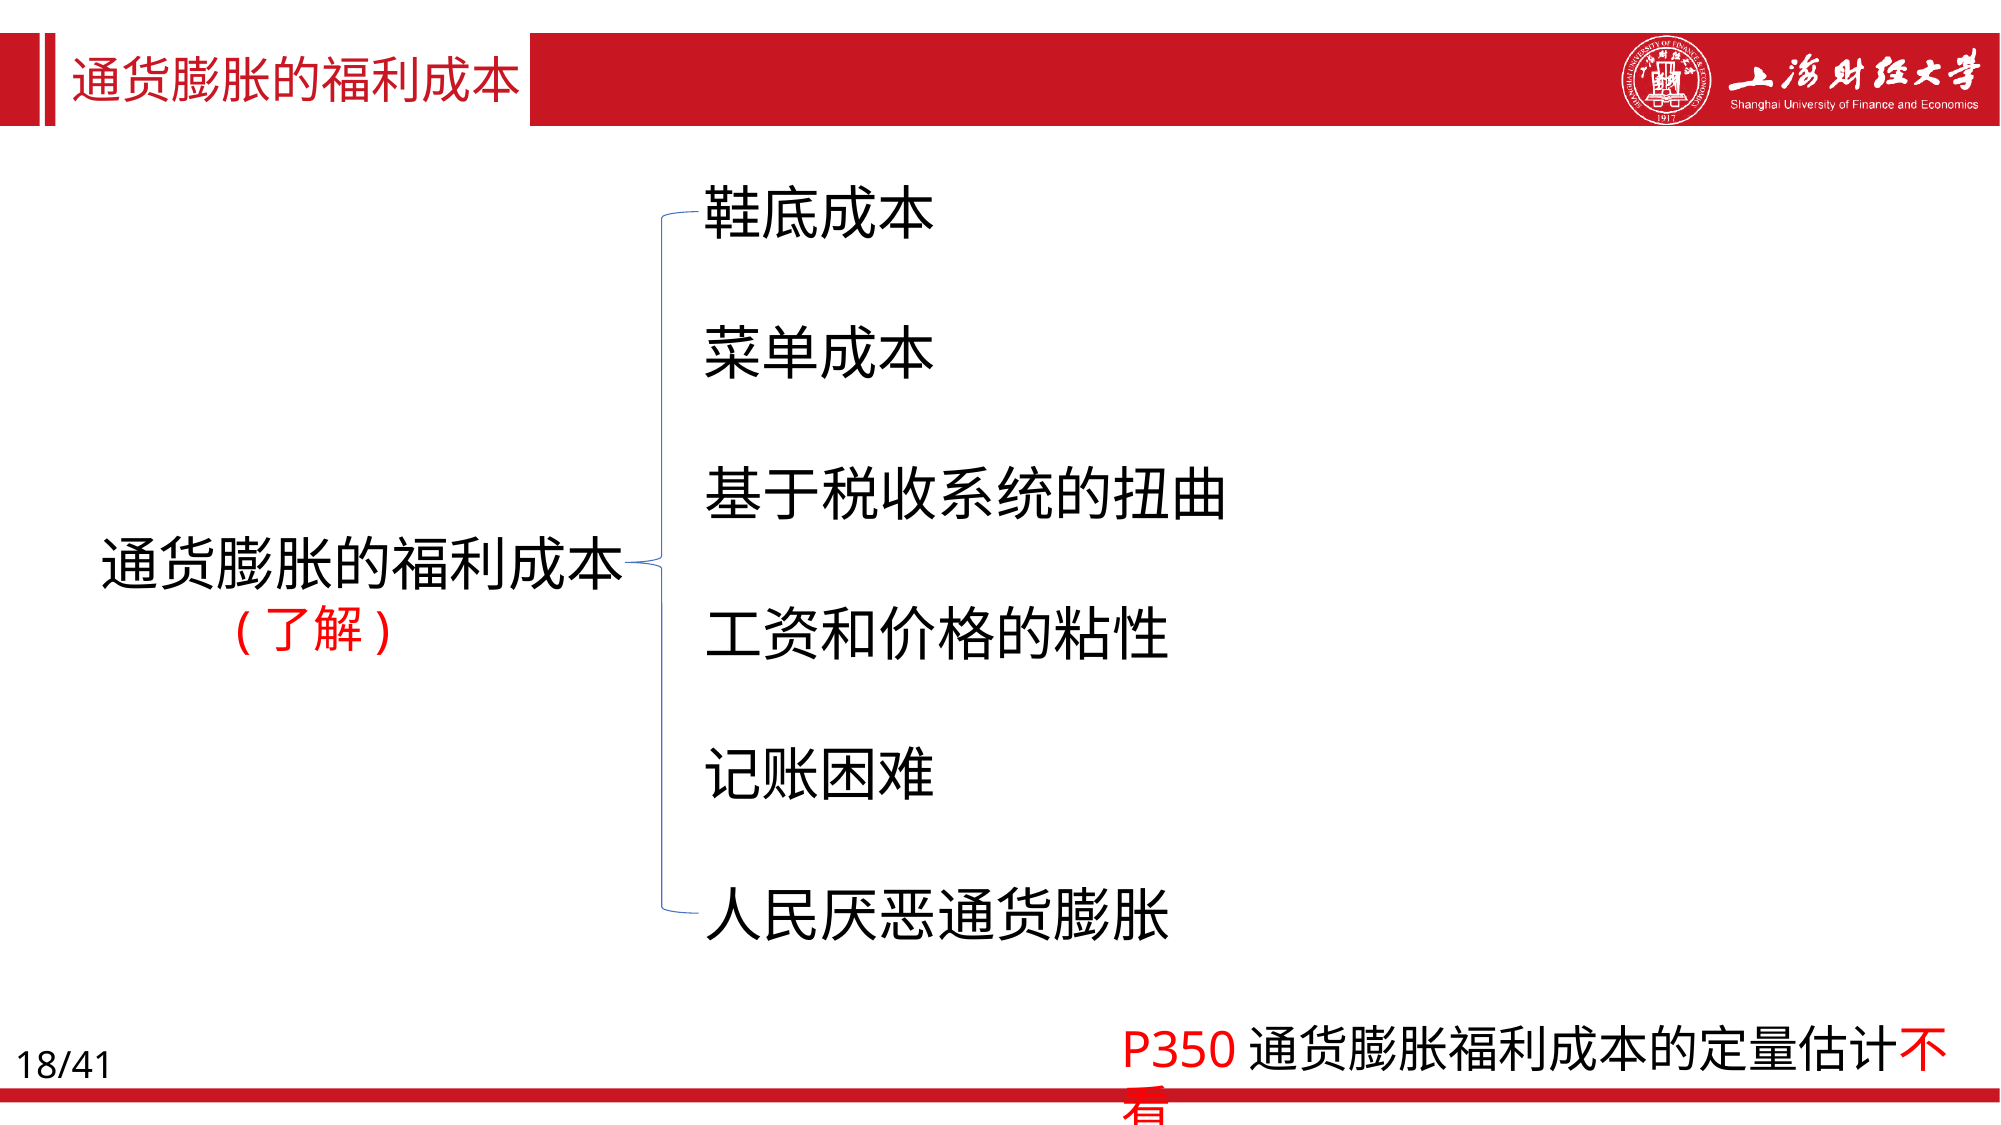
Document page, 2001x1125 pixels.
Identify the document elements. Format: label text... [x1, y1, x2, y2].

text_box 人民厌恶通货膨胀 [689, 870, 1186, 955]
picture [1595, 0, 2000, 172]
text_box P350通货膨胀福利成本的定量估计不看 [1106, 1010, 2000, 1125]
text_box 工资和价格的粘性 [689, 589, 1186, 675]
text_box 通货膨胀的福利成本 [85, 519, 640, 605]
text_box 记账困难 [688, 730, 952, 815]
text_box 基于税收系统的扭曲 [689, 449, 1244, 535]
text_box 菜单成本 [688, 309, 952, 394]
text_box (了解) [221, 589, 406, 665]
text_box 鞋底成本 [688, 168, 952, 254]
text_box [624, 211, 699, 914]
text_box 通货膨胀的福利成本 [56, 41, 537, 116]
